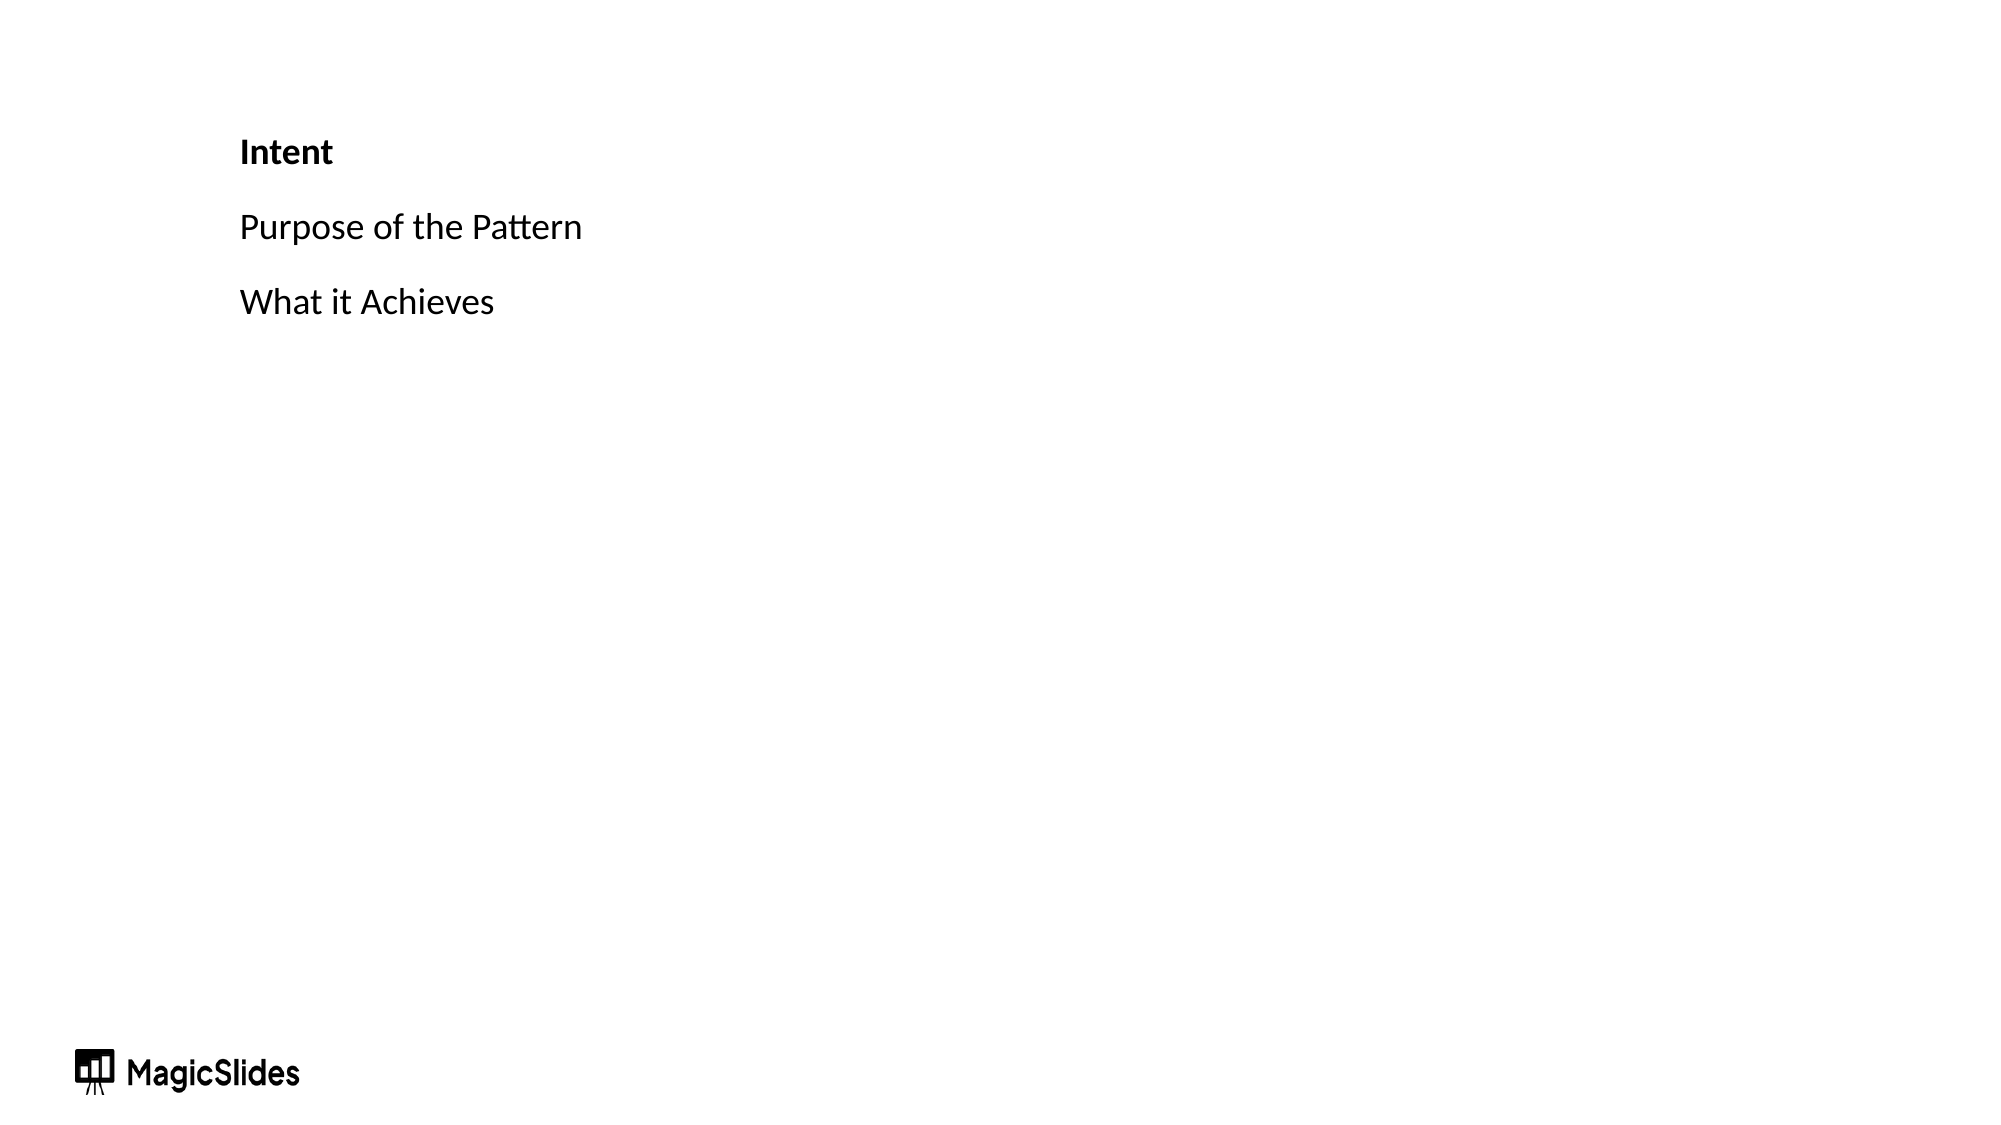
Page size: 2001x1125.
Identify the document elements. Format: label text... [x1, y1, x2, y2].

text_box Purpose of the Pattern [225, 187, 1463, 262]
text_box What it Achieves [225, 262, 1463, 338]
text_box Intent [225, 112, 1463, 187]
picture [75, 1049, 300, 1095]
